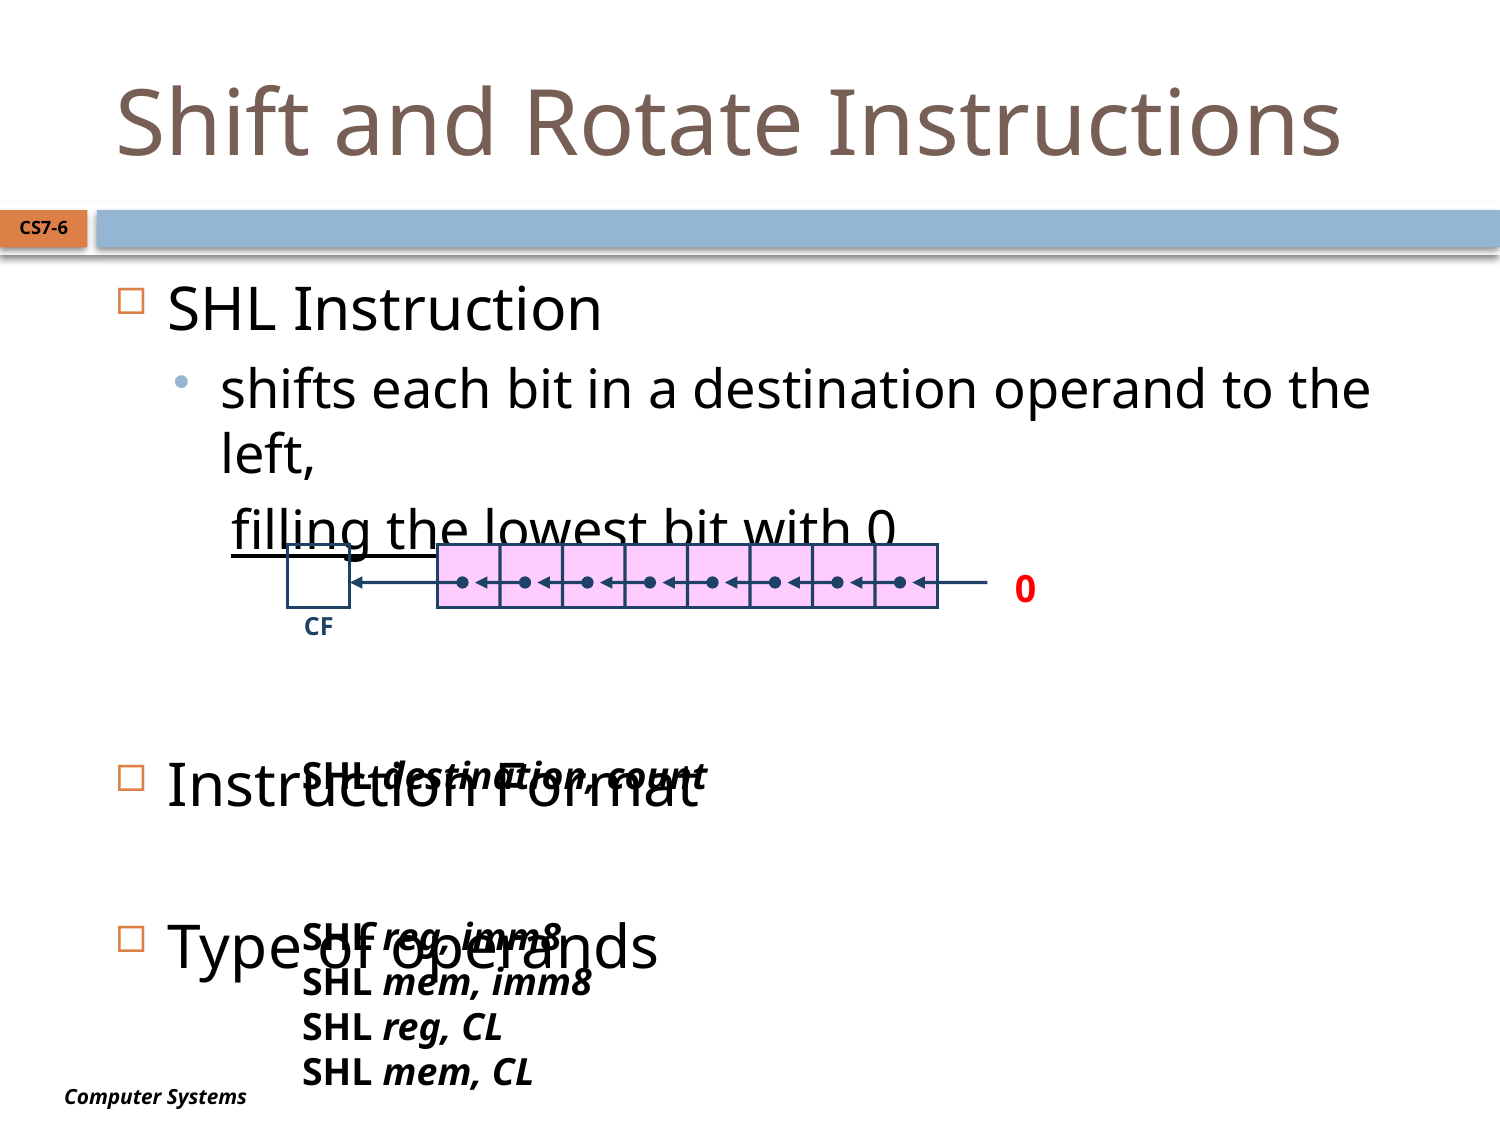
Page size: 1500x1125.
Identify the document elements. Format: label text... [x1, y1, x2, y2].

title Shift and Rotate Instructions [100, 37, 1438, 200]
text_box SHL destination, count [287, 744, 723, 805]
text_box SHL reg, imm8 SHL mem, imm8 SHL reg, CL SHL mem, CL [287, 905, 719, 1100]
slide_number CS7-6 [0, 208, 88, 249]
list SHL Instruction shifts each bit in a destination operand to the left, filling the lowest bit with 0 Instruction Format Type of operands [100, 262, 1438, 1005]
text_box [287, 544, 1052, 649]
